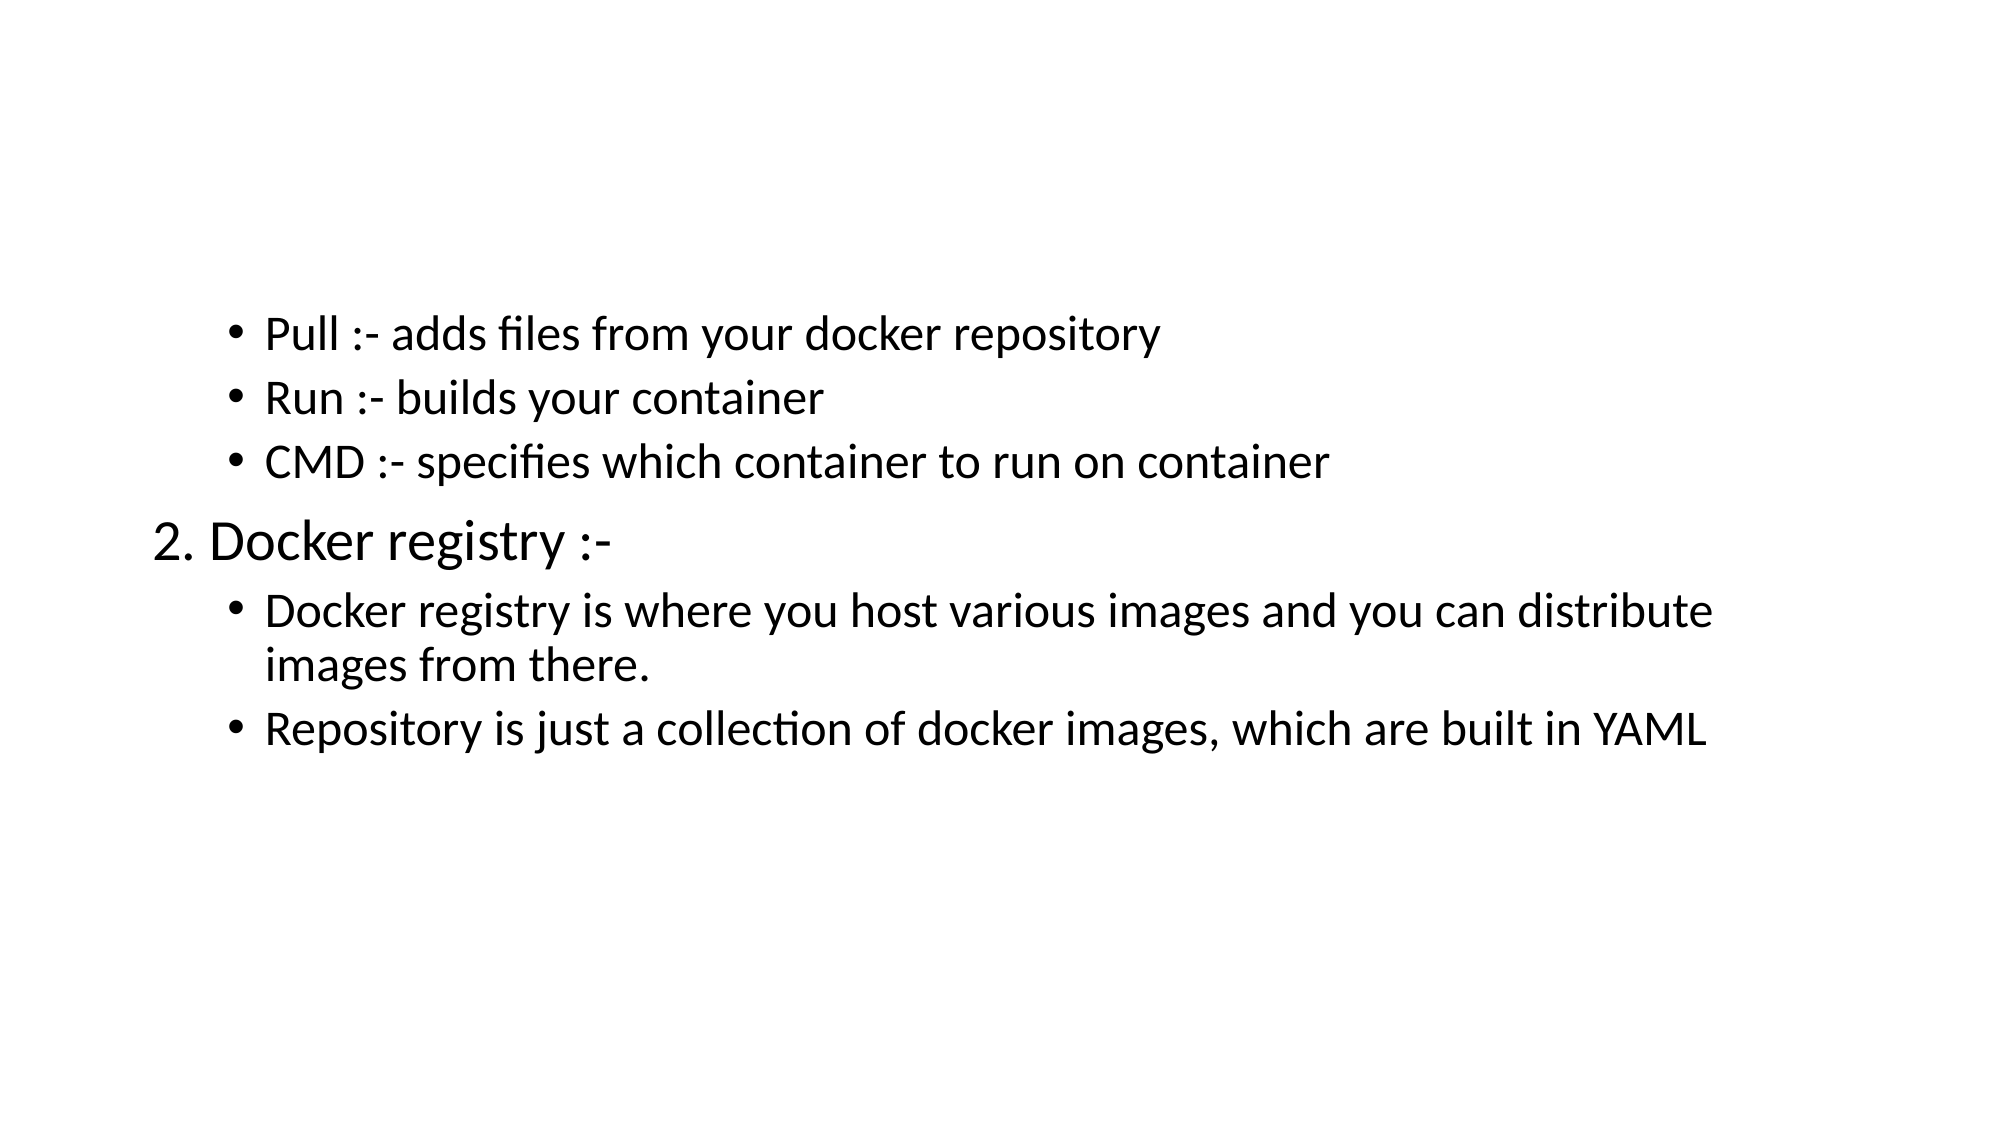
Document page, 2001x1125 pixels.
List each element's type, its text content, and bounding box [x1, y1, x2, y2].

list Pull :- adds files from your docker repository Run :- builds your container CMD :- specifies which container to run on container 2. Docker registry :- Docker registry is where you host various images and you can distribute images from there. Repository is just a collection of docker images, which are built in YAML [137, 299, 1863, 1014]
